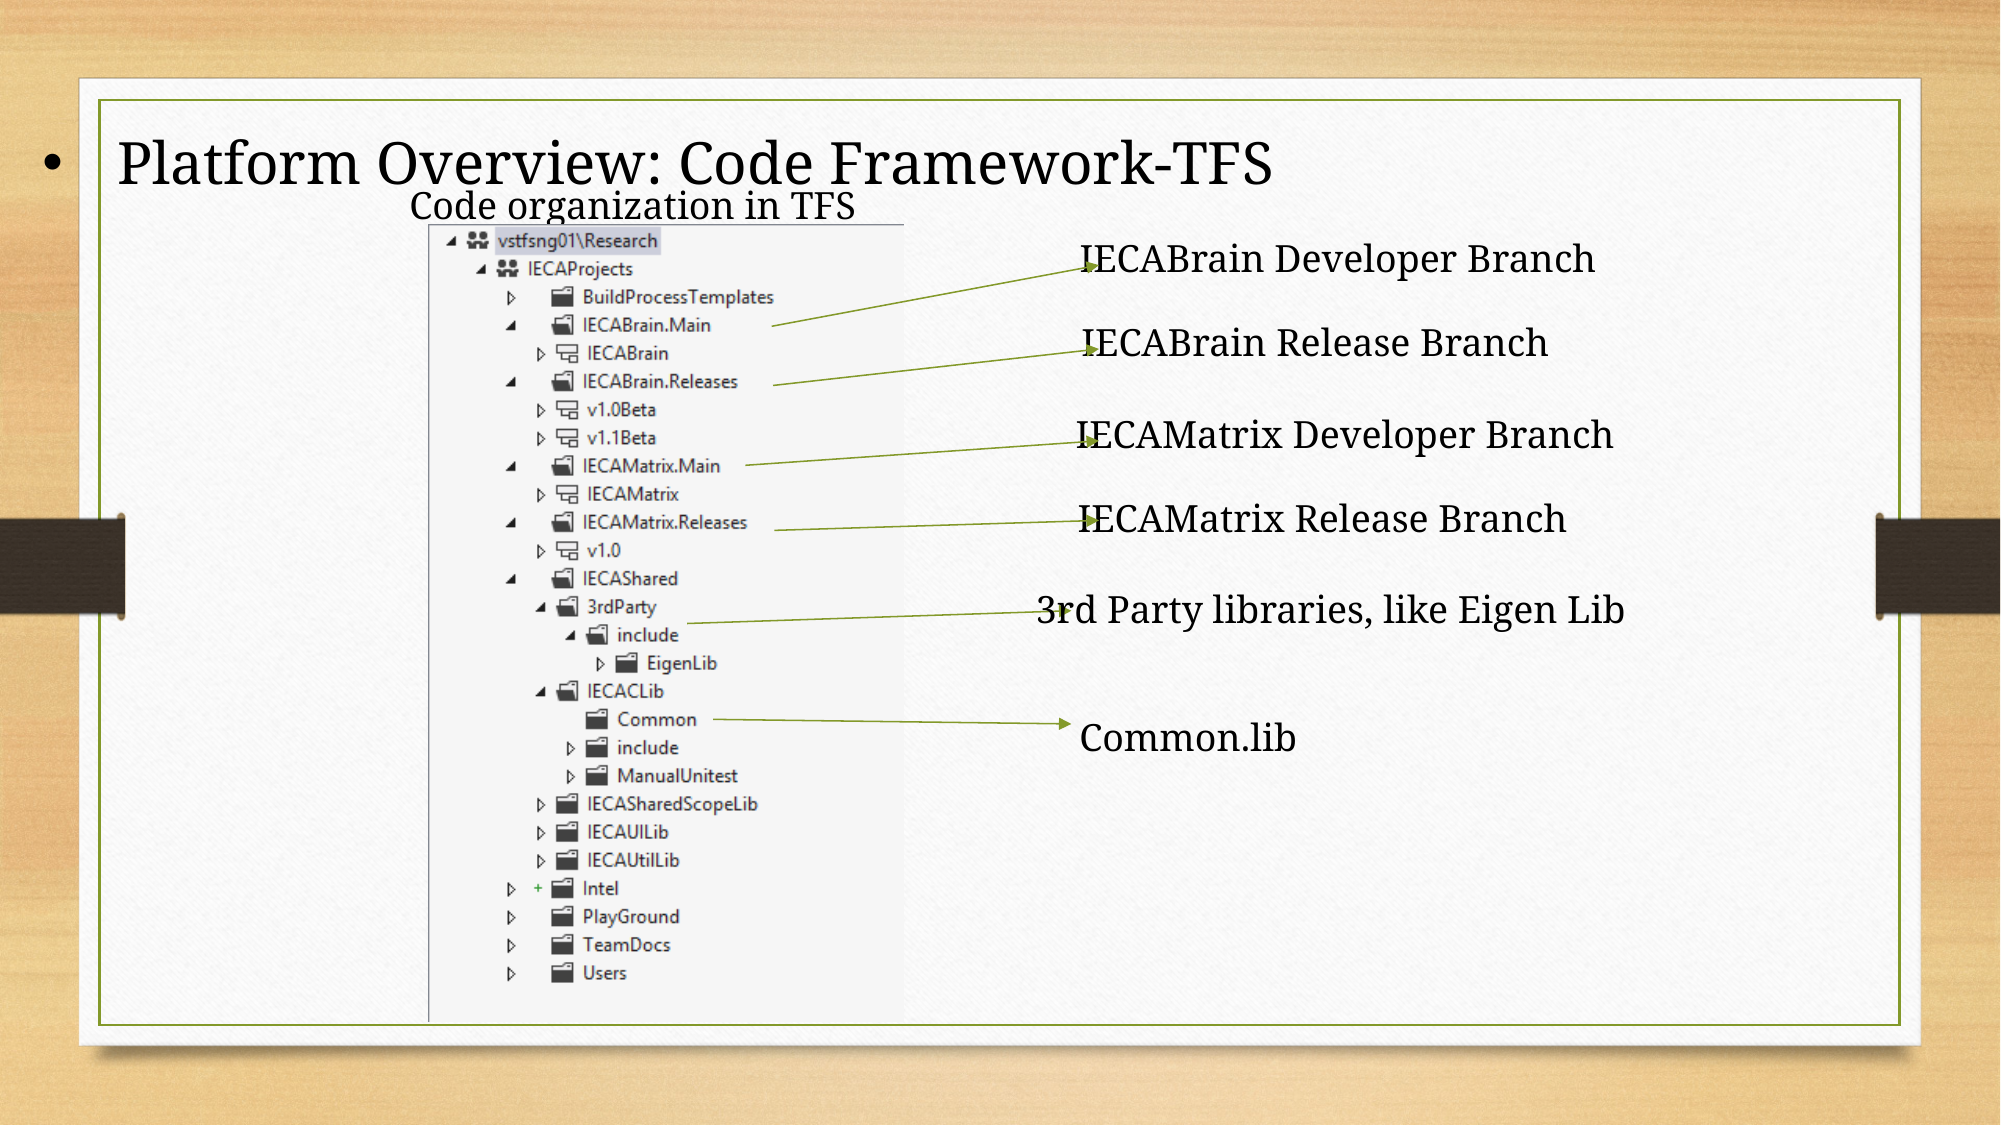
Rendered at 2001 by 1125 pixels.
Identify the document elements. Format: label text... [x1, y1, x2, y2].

text_box IECAMatrix Developer Branch [1060, 403, 1630, 464]
text_box IECABrain Developer Branch [1064, 227, 1612, 287]
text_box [774, 520, 1100, 531]
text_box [745, 440, 1100, 466]
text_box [713, 719, 1072, 725]
text_box Common.lib [1064, 706, 1313, 767]
text_box IECAMatrix Release Branch [1062, 487, 1583, 548]
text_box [771, 264, 1100, 327]
picture [0, 0, 2001, 1125]
text_box Code organization in TFS [394, 174, 872, 235]
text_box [772, 348, 1100, 386]
text_box 3rd Party libraries, like Eigen Lib [1021, 578, 1642, 639]
text_box IECABrain Release Branch [1066, 311, 1565, 371]
text_box Platform Overview: Code Framework-TFS [27, 118, 1289, 204]
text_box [686, 610, 1072, 624]
